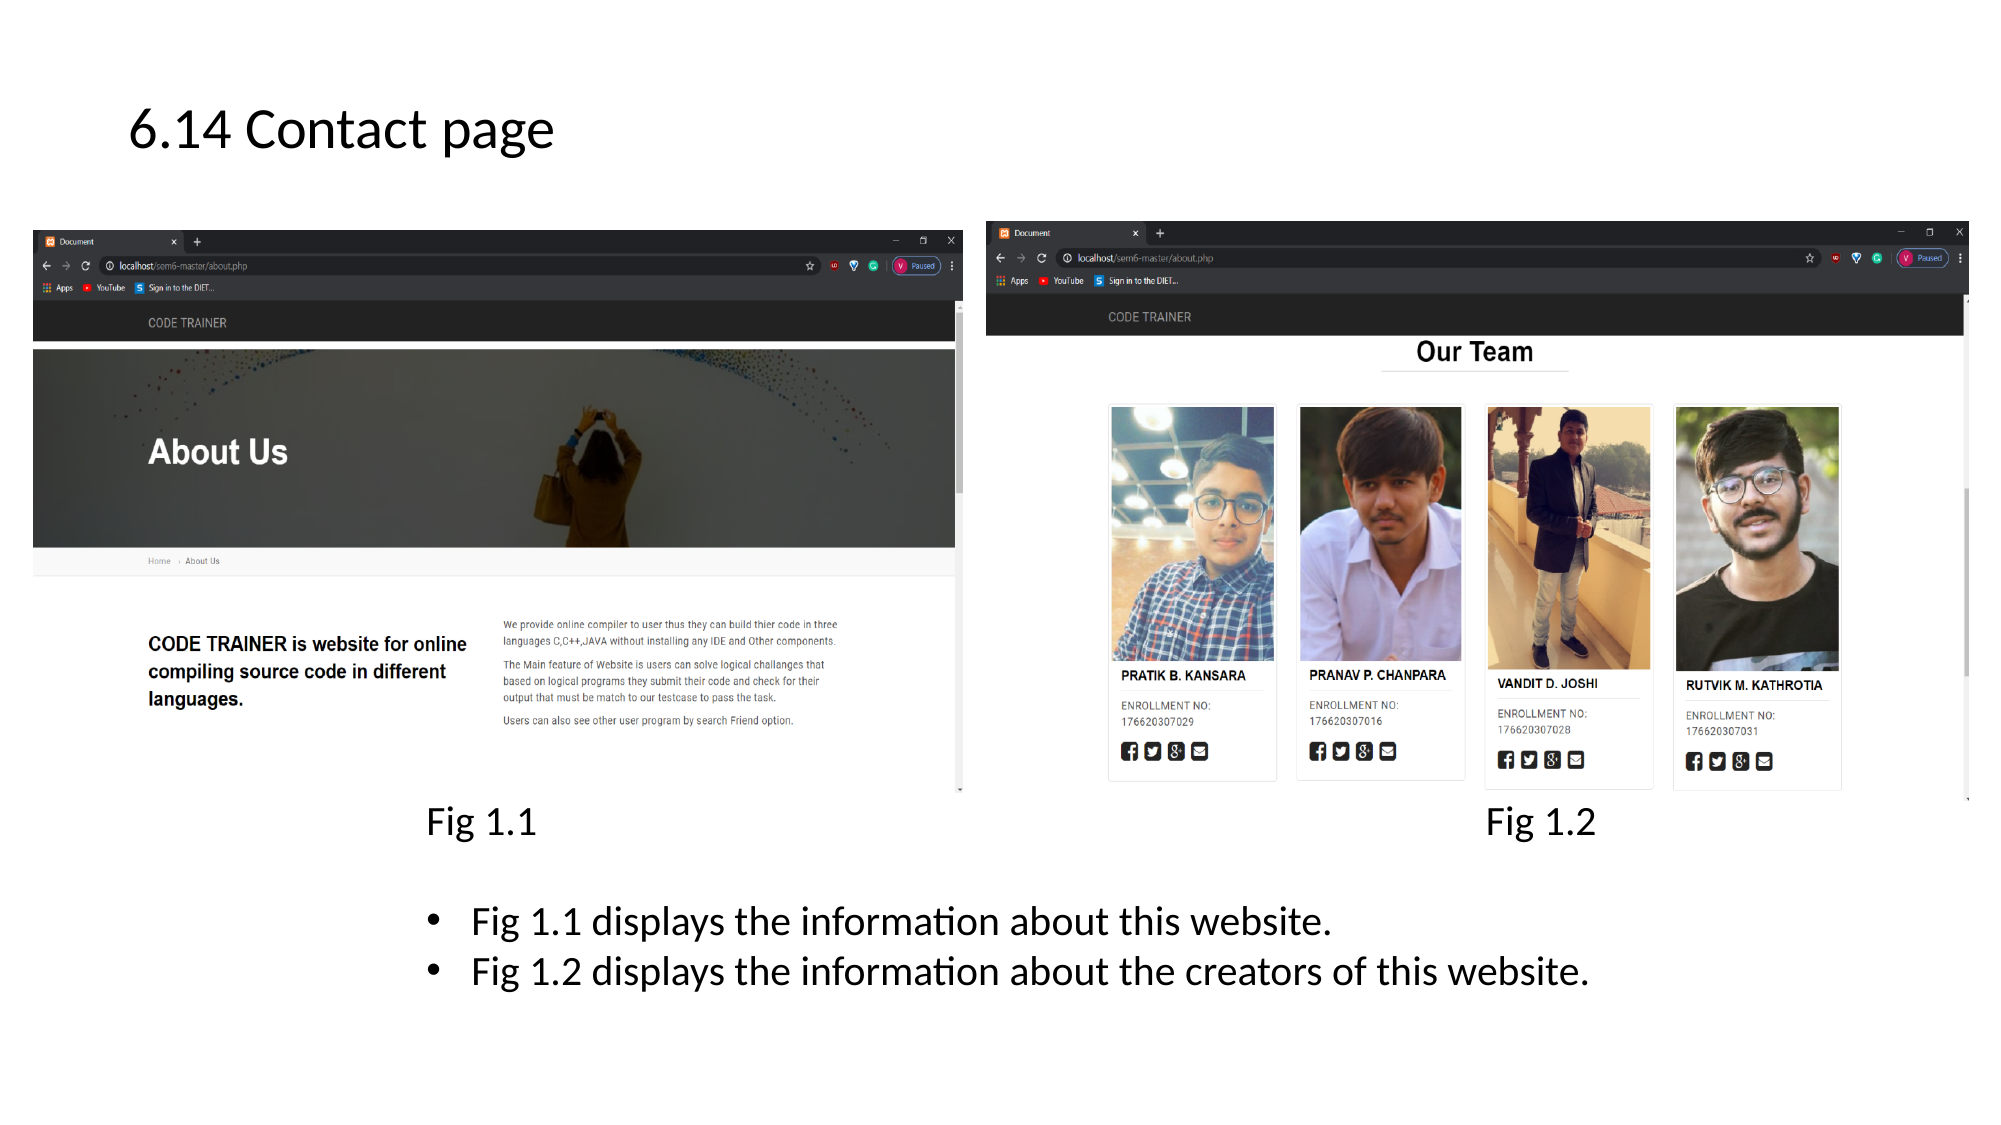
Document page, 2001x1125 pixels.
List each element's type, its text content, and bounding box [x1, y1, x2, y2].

text_box Fig 1.1 Fig 1.2 Fig 1.1 displays the information about this website. Fig 1.2 displays the information about the creators of this website. [111, 786, 1878, 1102]
title 6.14 Contact page [113, 20, 1839, 239]
picture [32, 229, 963, 793]
picture [986, 221, 1969, 801]
